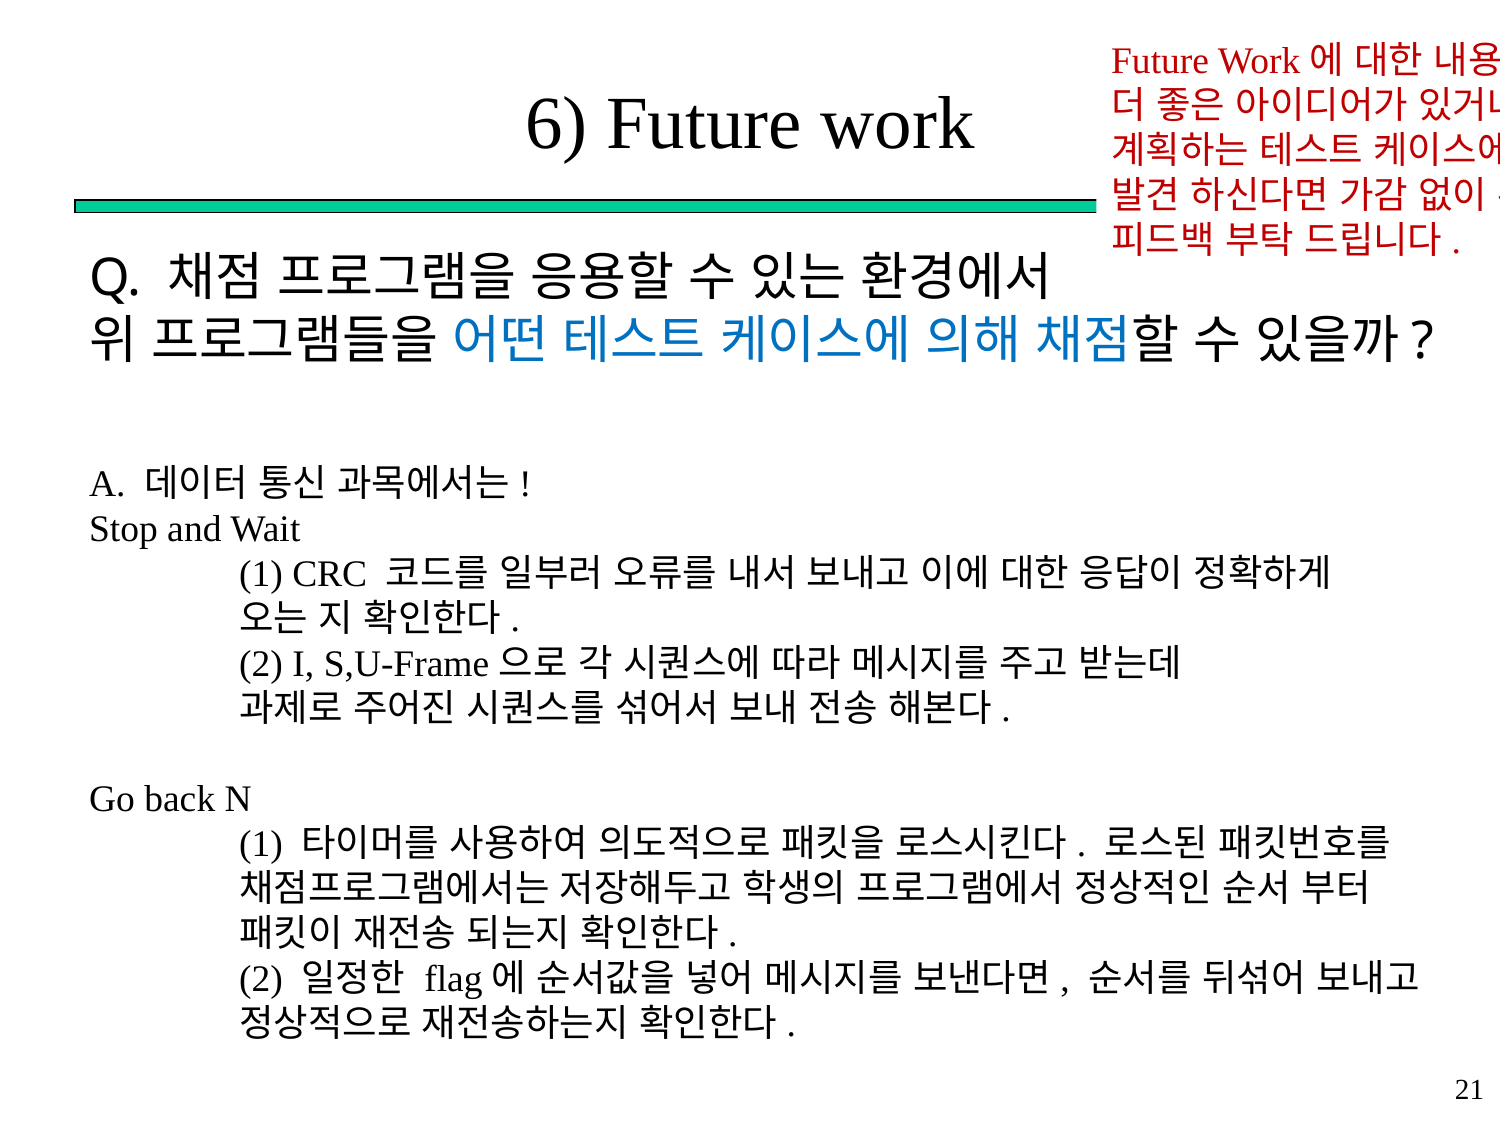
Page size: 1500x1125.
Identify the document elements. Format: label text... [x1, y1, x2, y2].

text_box Q. 채점 프로그램을 응용할 수 있는 환경에서 위 프로그램들을 어떤 테스트 케이스에 의해 채점할 수 있을까? A. 데이터 통신 과목에서는! Stop and Wait (1) CRC 코드를 일부러 오류를 내서 보내고 이에 대한 응답이 정확하게 오는 지 확인한다. (2) I, S,U-Frame으로 각 시퀀스에 따라 메시지를 주고 받는데 과제로 주어진 시퀀스를 섞어서 보내 전송 해본다. Go back N (1) 타이머를 사용하여 의도적으로 패킷을 로스시킨다. 로스된 패킷번호를 채점프로그램에서는 저장해두고 학생의 프로그램에서 정상적인 순서 부터 패킷이 재전송 되는지 확인한다. (2) 일정한 flag에 순서값을 넣어 메시지를 보낸다면, 순서를 뒤섞어 보내고 정상적으로 재전송하는지 확인한다. [74, 236, 1449, 1051]
text_box Future Work에 대한 내용에 대해 더 좋은 아이디어가 있거나 계획하는 테스트 케이스에 문제점을 발견 하신다면 가감 없이 수정 및 피드백 부탁 드립니다. [1096, 28, 1500, 269]
slide_number 21 [1186, 1062, 1500, 1125]
title 6) Future work [75, 50, 1096, 188]
